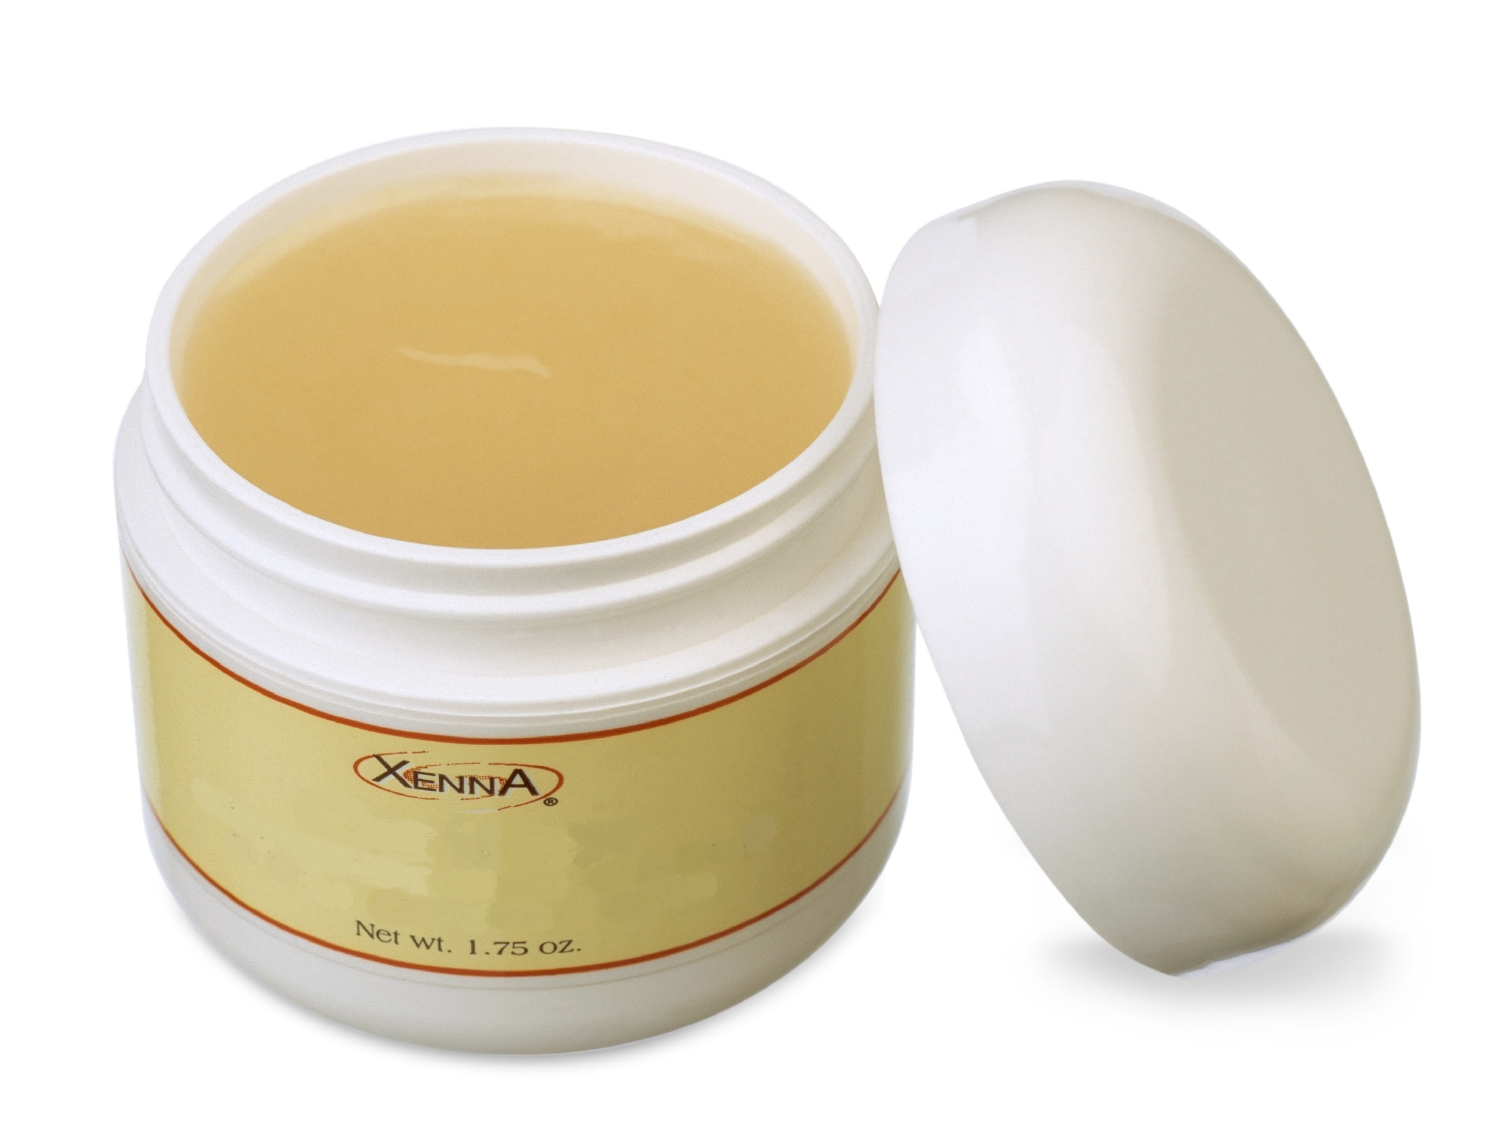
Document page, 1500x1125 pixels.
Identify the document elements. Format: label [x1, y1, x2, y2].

picture [87, 99, 1438, 1085]
